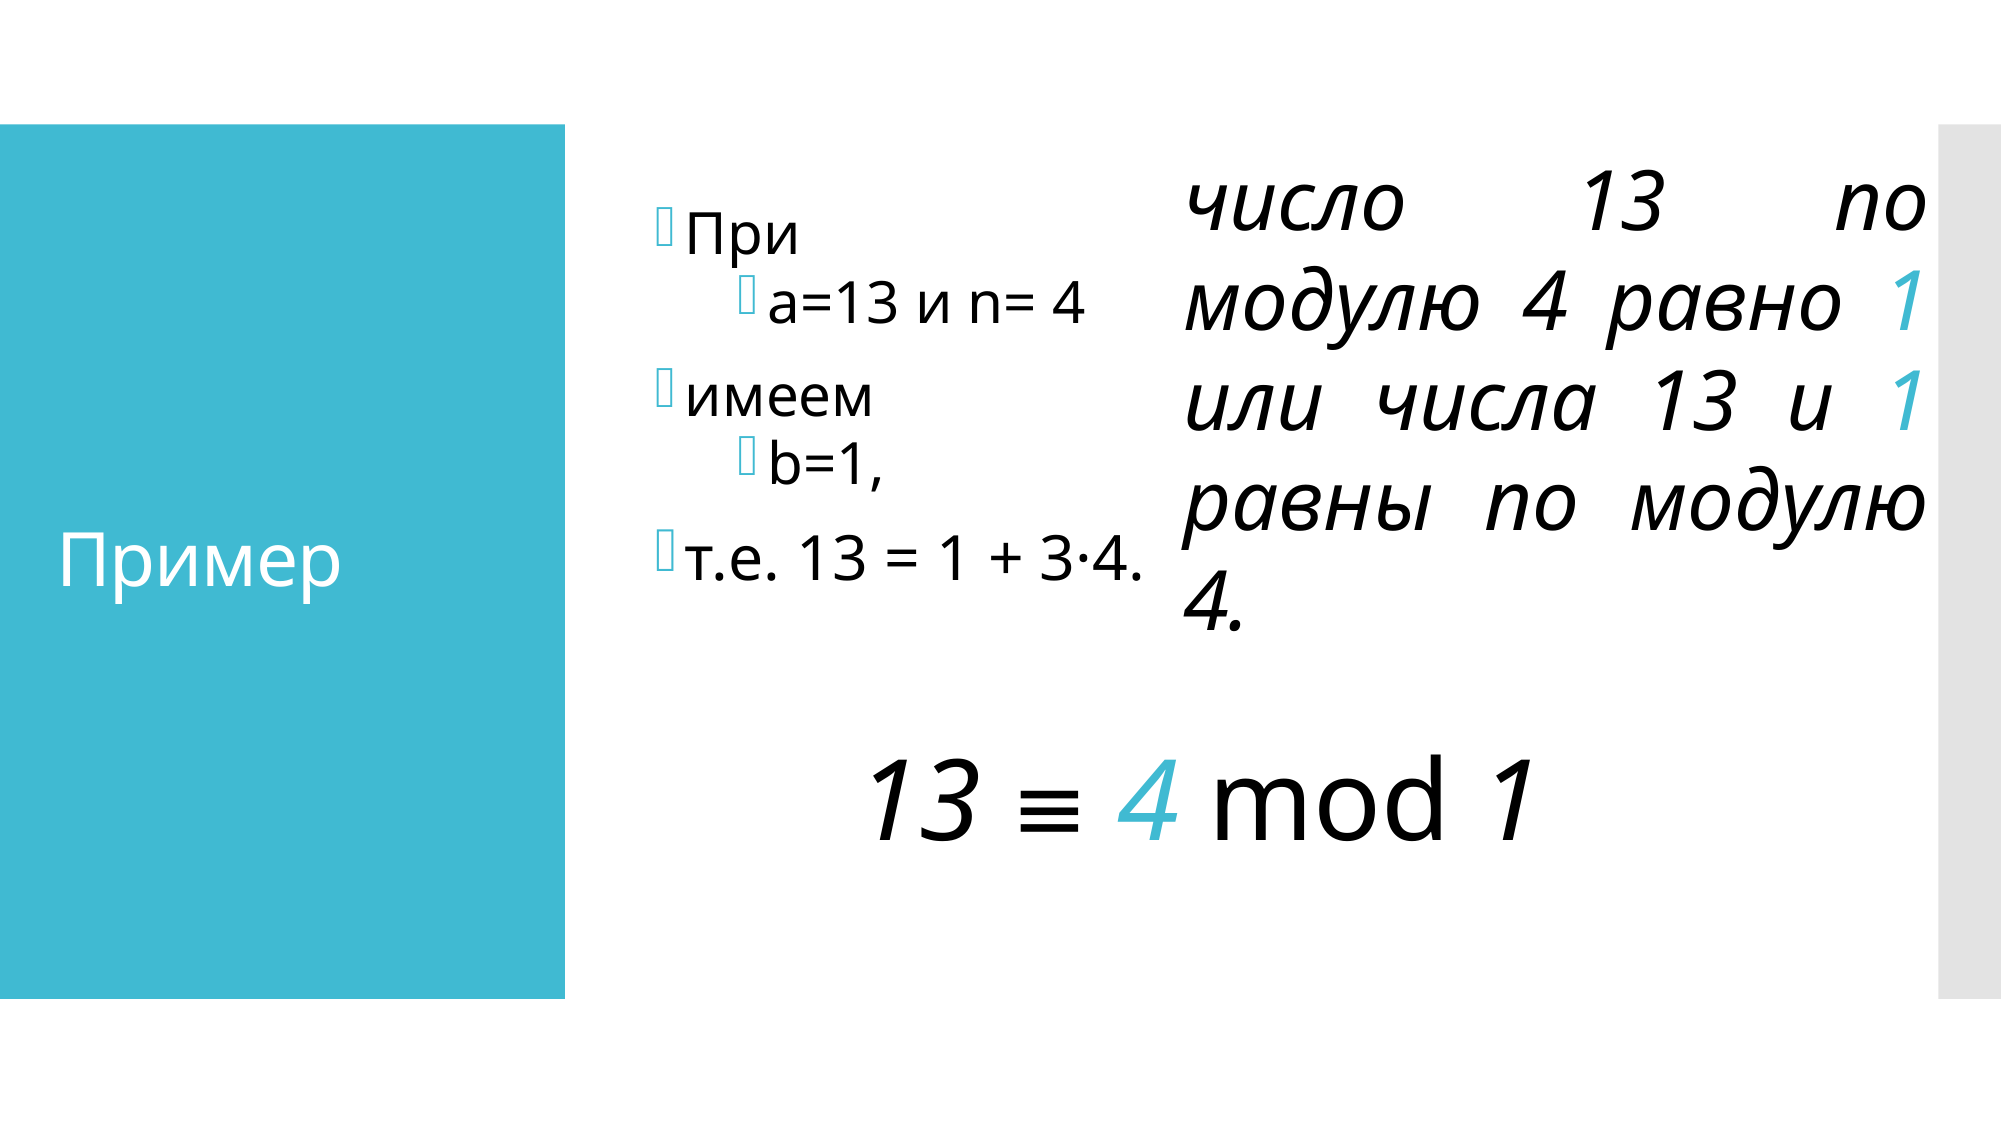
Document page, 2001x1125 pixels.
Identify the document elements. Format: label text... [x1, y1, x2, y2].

list При a=13 и n= 4 имеем b=1, т.е. 13 = 1 + 3·4. [639, 160, 1168, 639]
title Пример [41, 184, 525, 940]
text_box число 13 по модулю 4 равно 1 или числа 13 и 1 равны по модулю 4. [1168, 139, 1945, 655]
text_box 13 ≡ 4 mod 1 [843, 720, 1557, 871]
